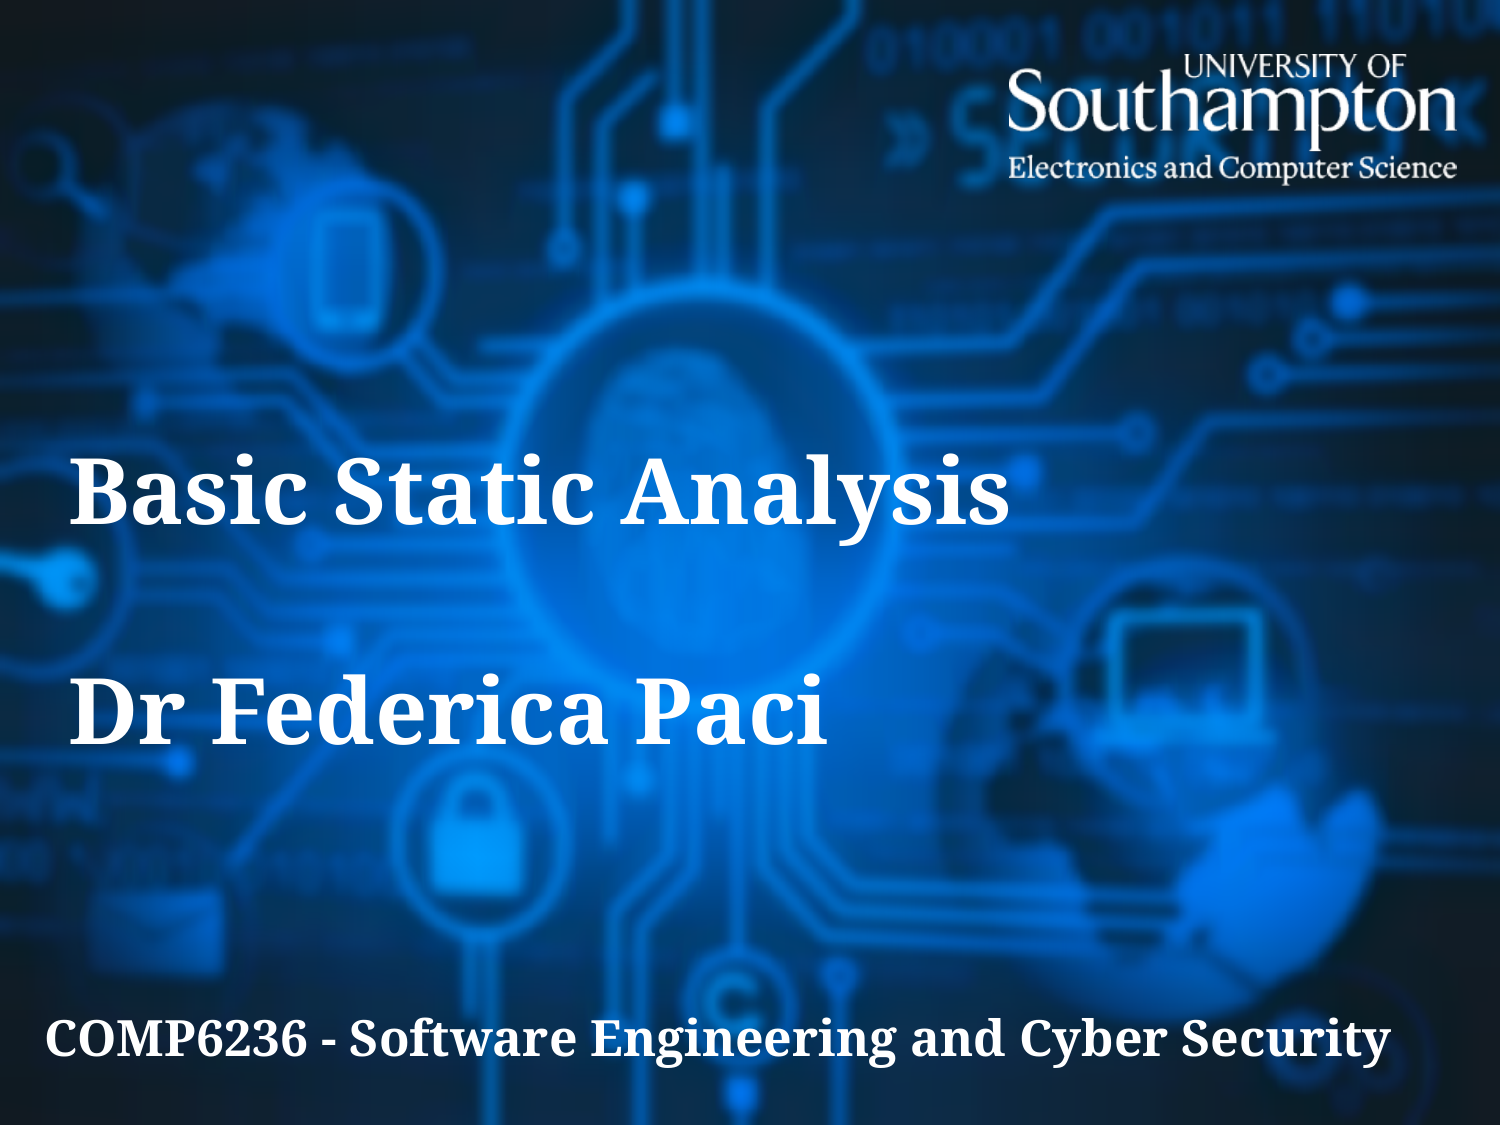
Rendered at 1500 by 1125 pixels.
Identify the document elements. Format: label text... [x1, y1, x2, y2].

picture [0, 0, 1500, 1125]
title Basic Static Analysis Dr Federica Paci [53, 397, 1447, 799]
text_box COMP6236 - Software Engineering and Cyber Security [29, 999, 1459, 1075]
